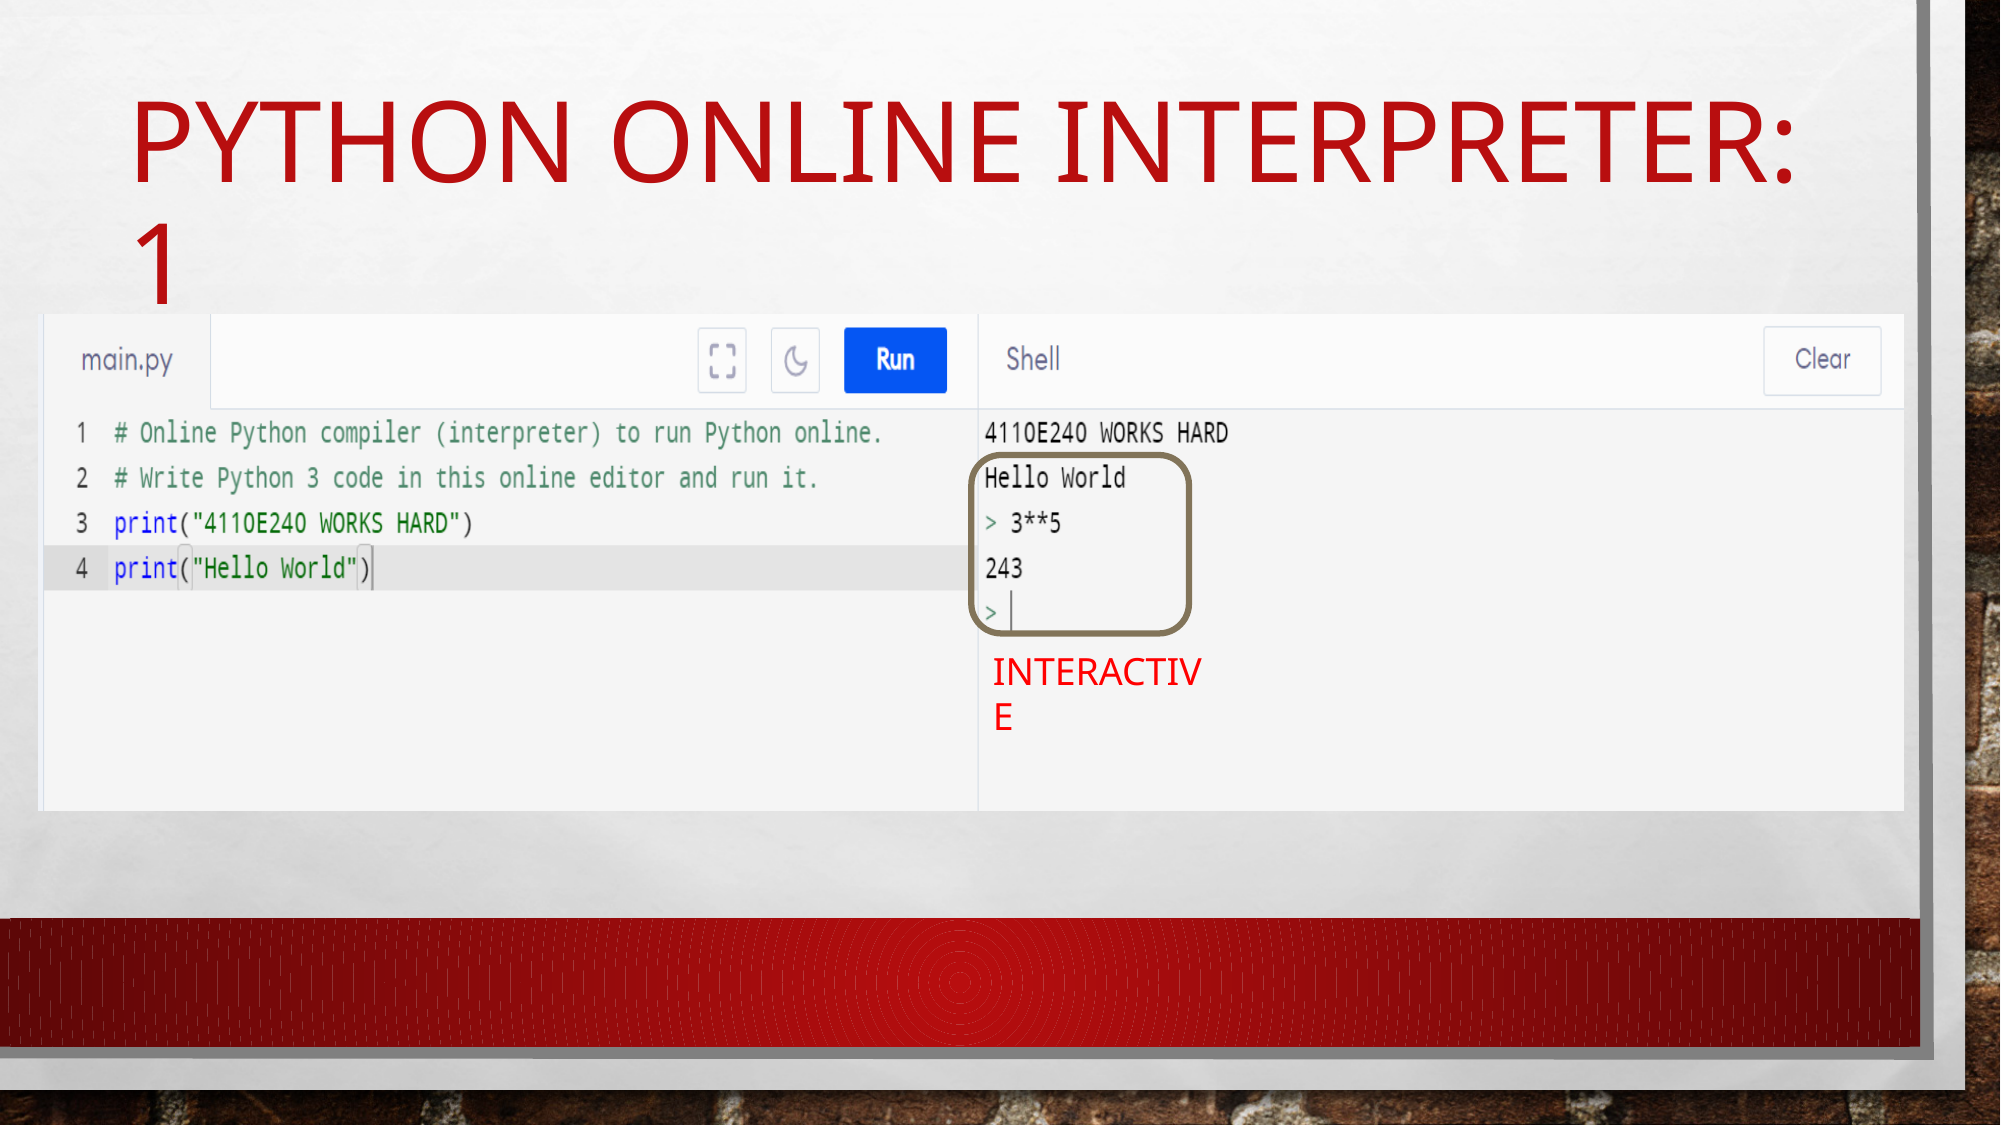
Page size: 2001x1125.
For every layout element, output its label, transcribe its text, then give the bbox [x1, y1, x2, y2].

title Python Online Interpreter: 1 [112, 112, 1818, 302]
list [38, 314, 1904, 811]
picture [0, 0, 2000, 1125]
